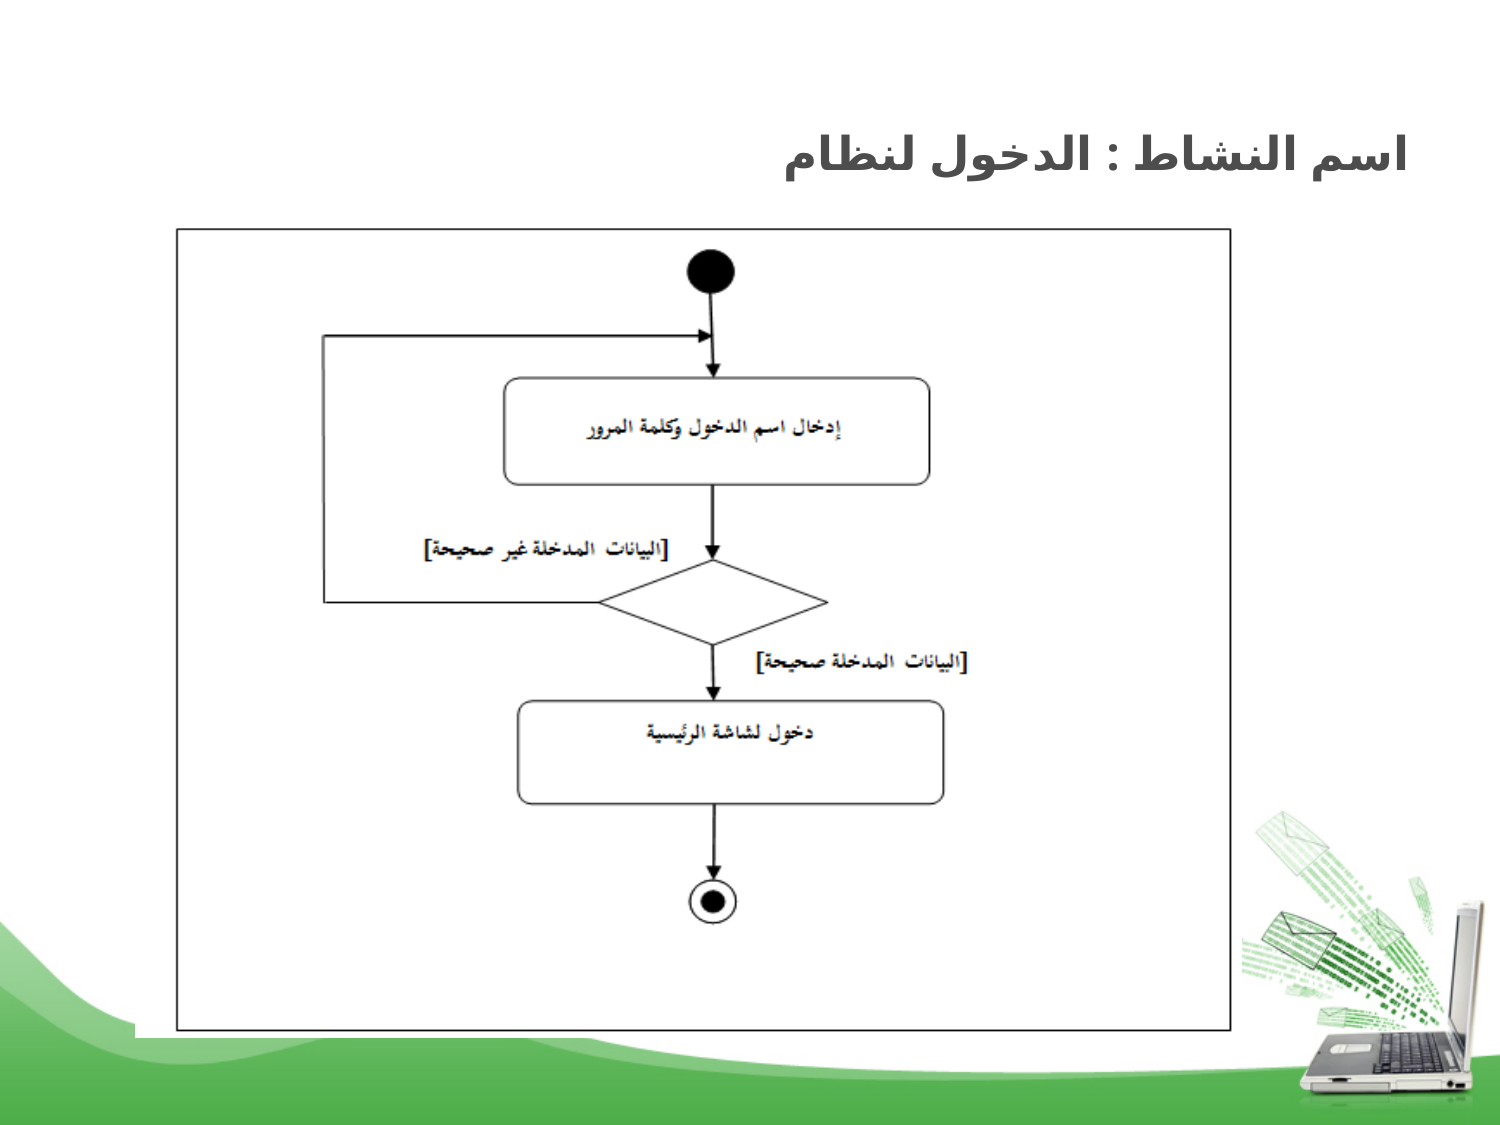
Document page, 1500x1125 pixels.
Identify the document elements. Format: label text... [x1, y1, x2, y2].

picture [0, 0, 1500, 1125]
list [135, 219, 1242, 1038]
title اسم النشاط : الدخول لنظام [75, 115, 1425, 244]
